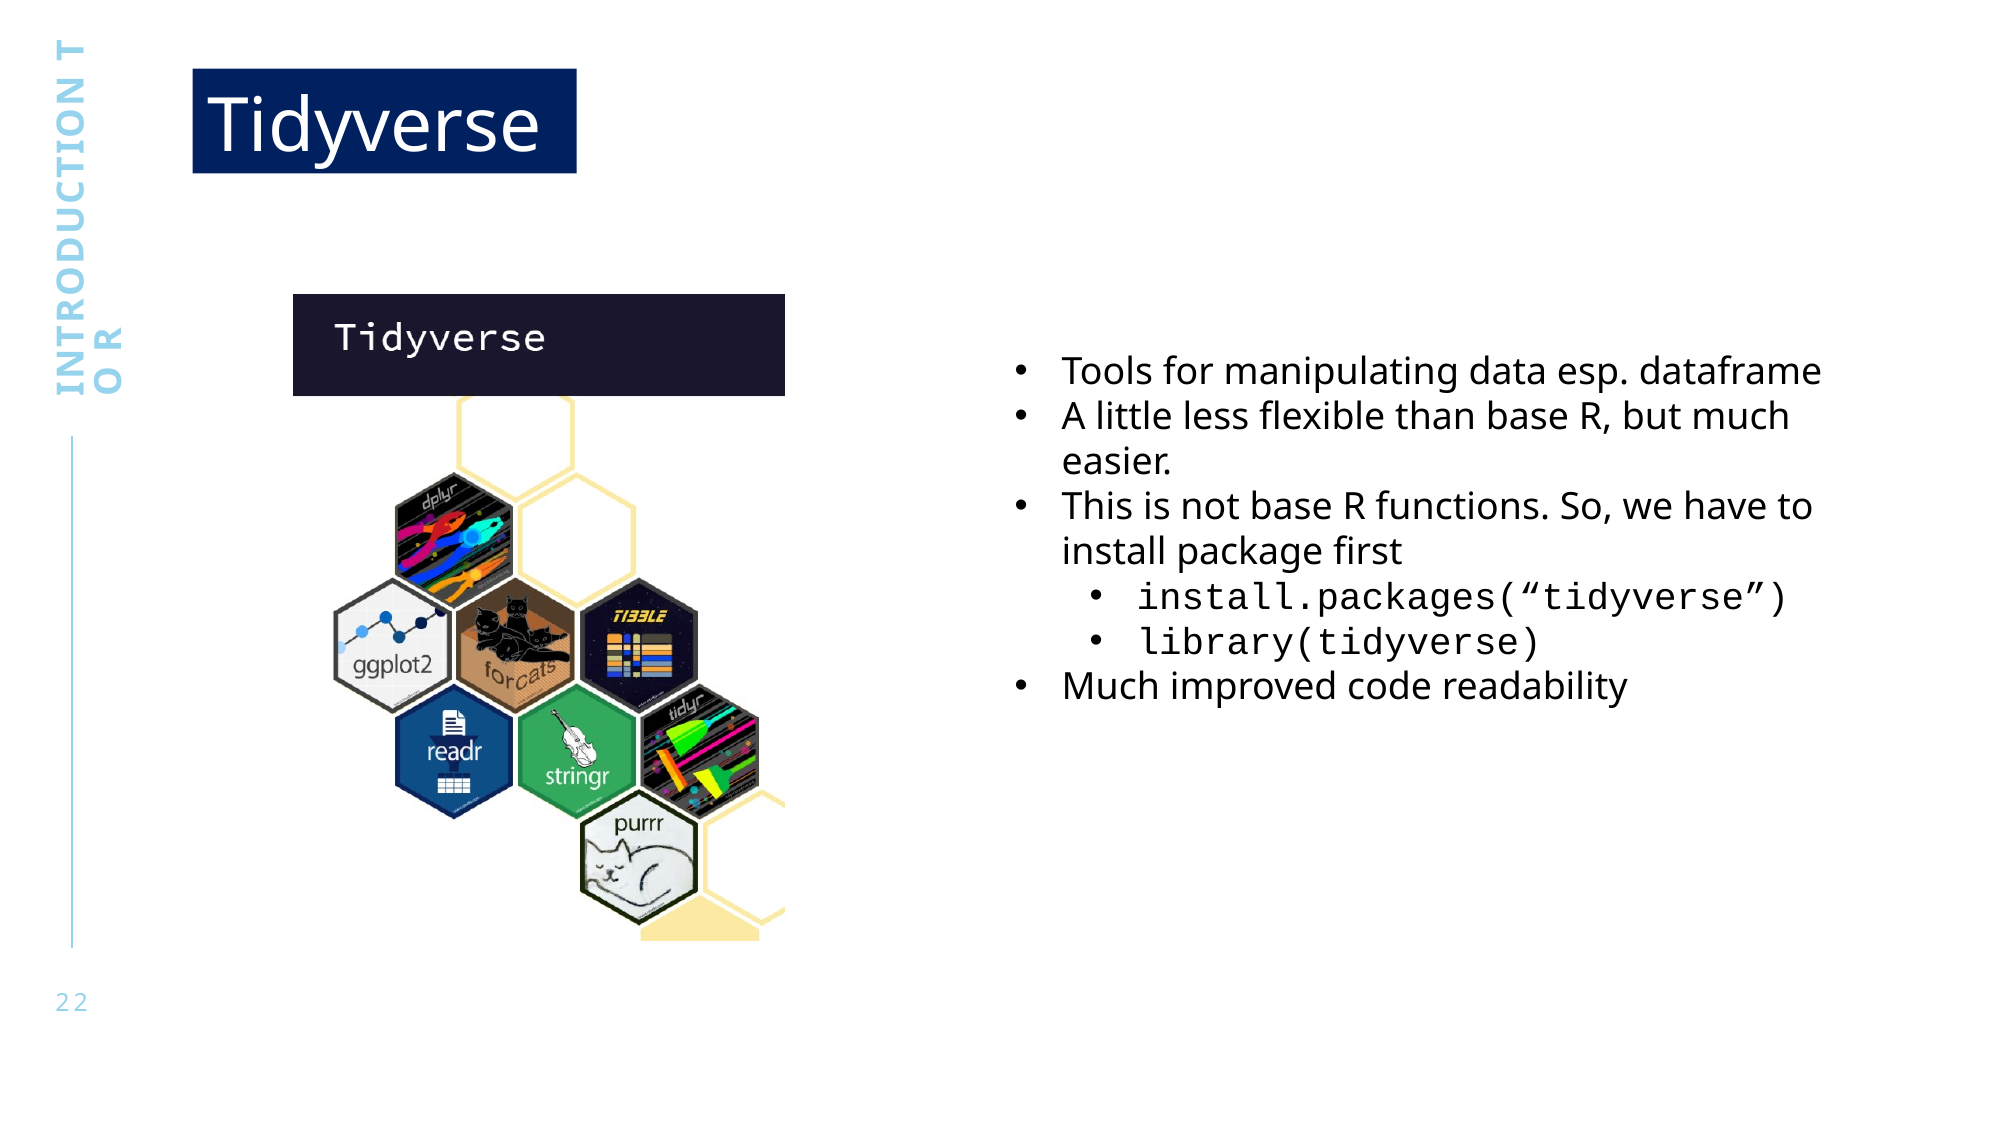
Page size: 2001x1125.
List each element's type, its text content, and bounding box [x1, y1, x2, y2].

text_box Tools for manipulating data esp. dataframe A little less flexible than base R, but much easier. This is not base R functions. So, we have to install package first install.packages(“tidyverse”) library(tidyverse) Much improved code readability [999, 339, 1899, 715]
slide_number 22 [34, 988, 110, 1019]
text_box Tidyverse [192, 68, 577, 174]
picture [293, 294, 785, 941]
footer Introduction to R [51, 15, 92, 397]
